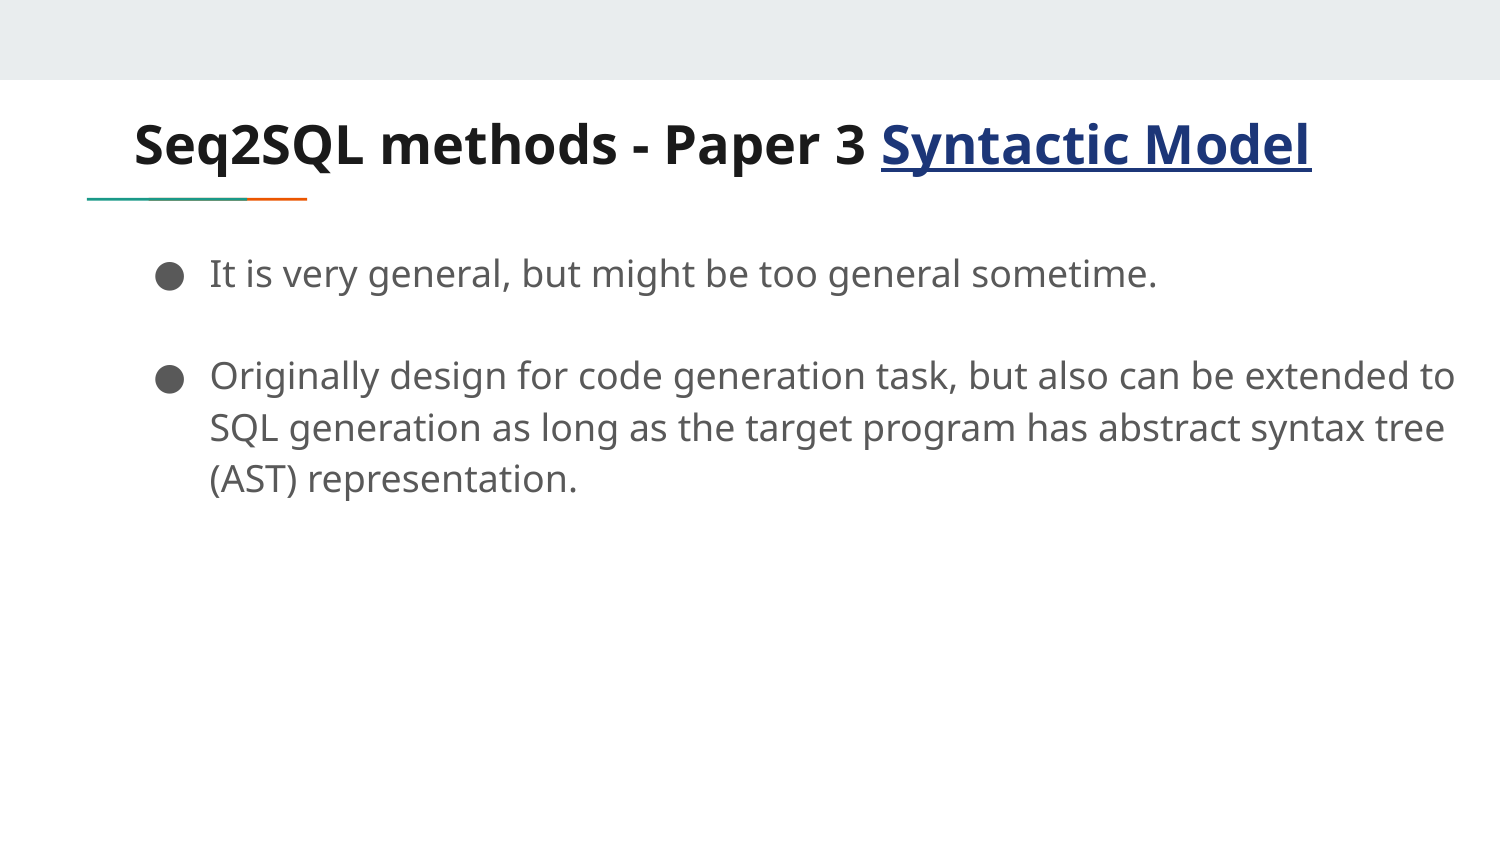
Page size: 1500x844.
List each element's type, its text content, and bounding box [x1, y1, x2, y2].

title Seq2SQL methods - Paper 3 Syntactic Model [119, 94, 1381, 183]
list It is very general, but might be too general sometime. Originally design for code generation task, but also can be extended to SQL generation as long as the target program has abstract syntax tree (AST) representation. [119, 228, 1500, 751]
